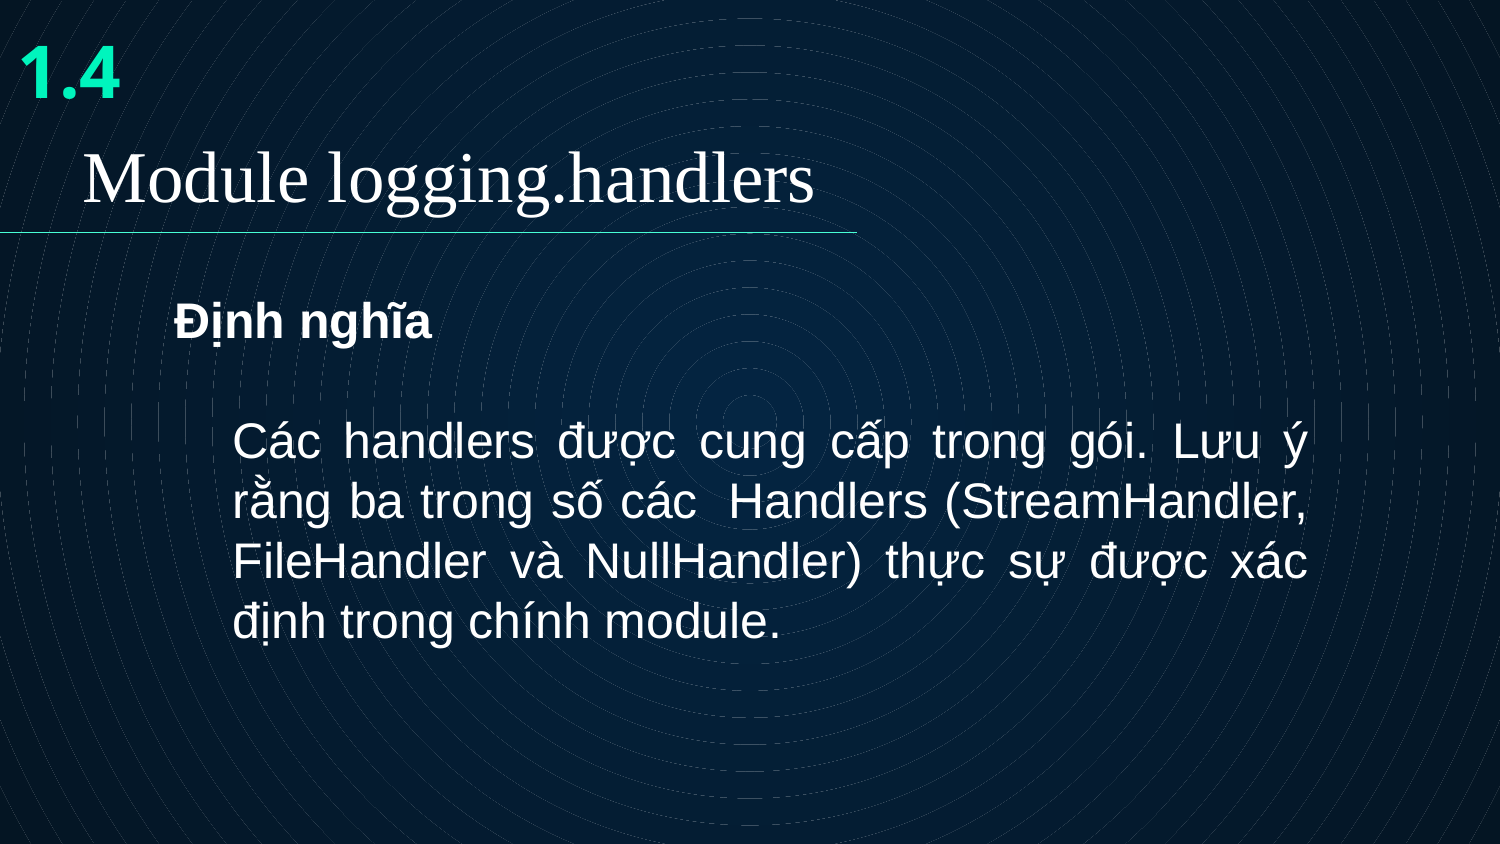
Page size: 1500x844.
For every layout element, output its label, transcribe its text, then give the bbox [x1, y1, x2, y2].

title Module logging.handlers [2, 129, 897, 233]
text_box 1.4 [2, 13, 207, 126]
text_box Định nghĩa Các handlers được cung cấp trong gói. Lưu ý rằng ba trong số các Handlers (StreamHandler, FileHandler và NullHandler) thực sự được xác định trong chính module. [142, 273, 1324, 714]
